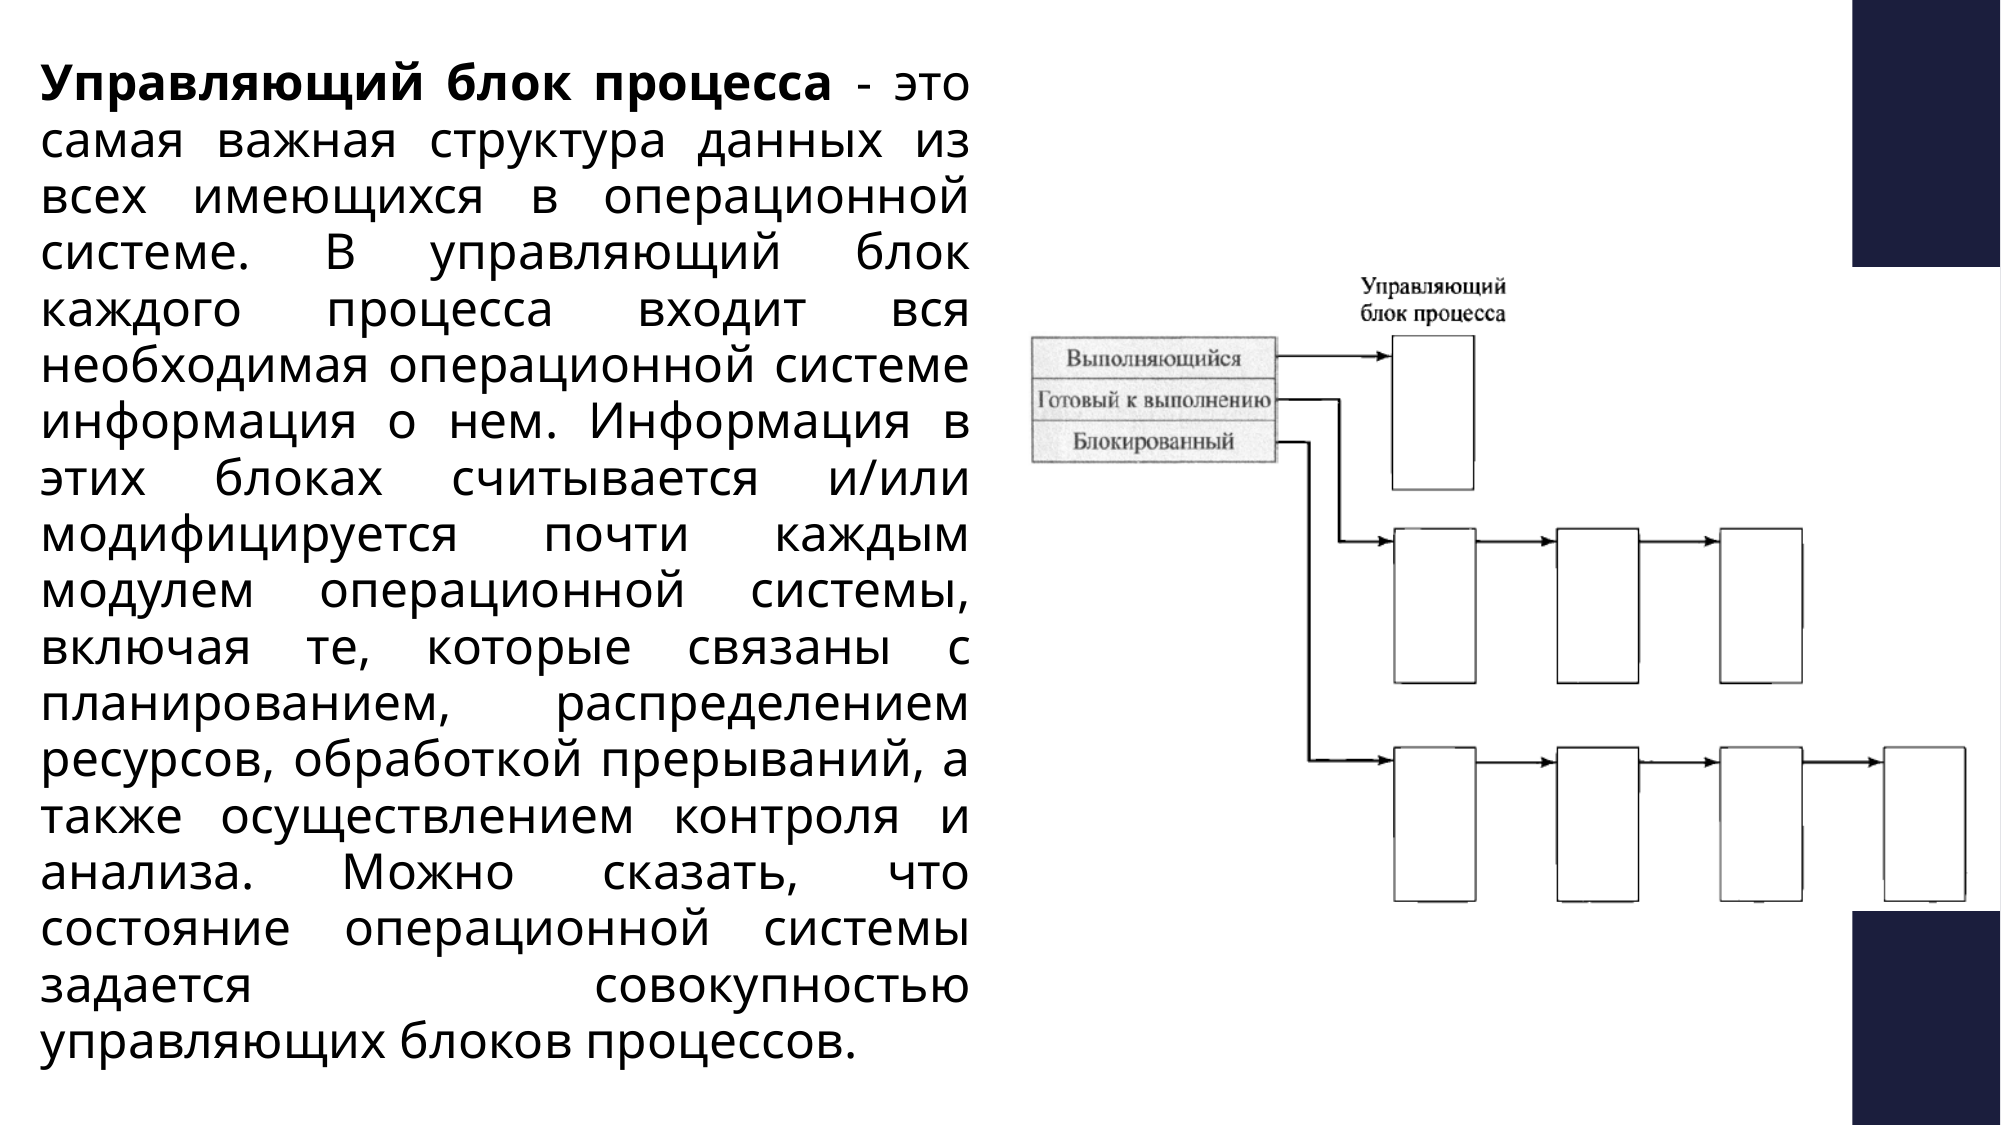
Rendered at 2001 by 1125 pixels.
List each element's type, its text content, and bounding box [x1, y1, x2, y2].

picture [1012, 266, 2000, 911]
list Управляющий блок процесса - это самая важная структура данных из всех имеющихся в операционной системе. В управляющий блок каждого процесса входит вся необходимая операционной системе информация о нем. Информация в этих блоках считывается и/или модифицируется почти каждым модулем операционной системы, включая те, которые связаны с планированием, распределением ресурсов, обработкой прерываний, а также осуществлением контроля и анализа. Можно сказать, что состояние операционной системы задается совокупностью управляющих блоков процессов. [25, 48, 987, 1080]
